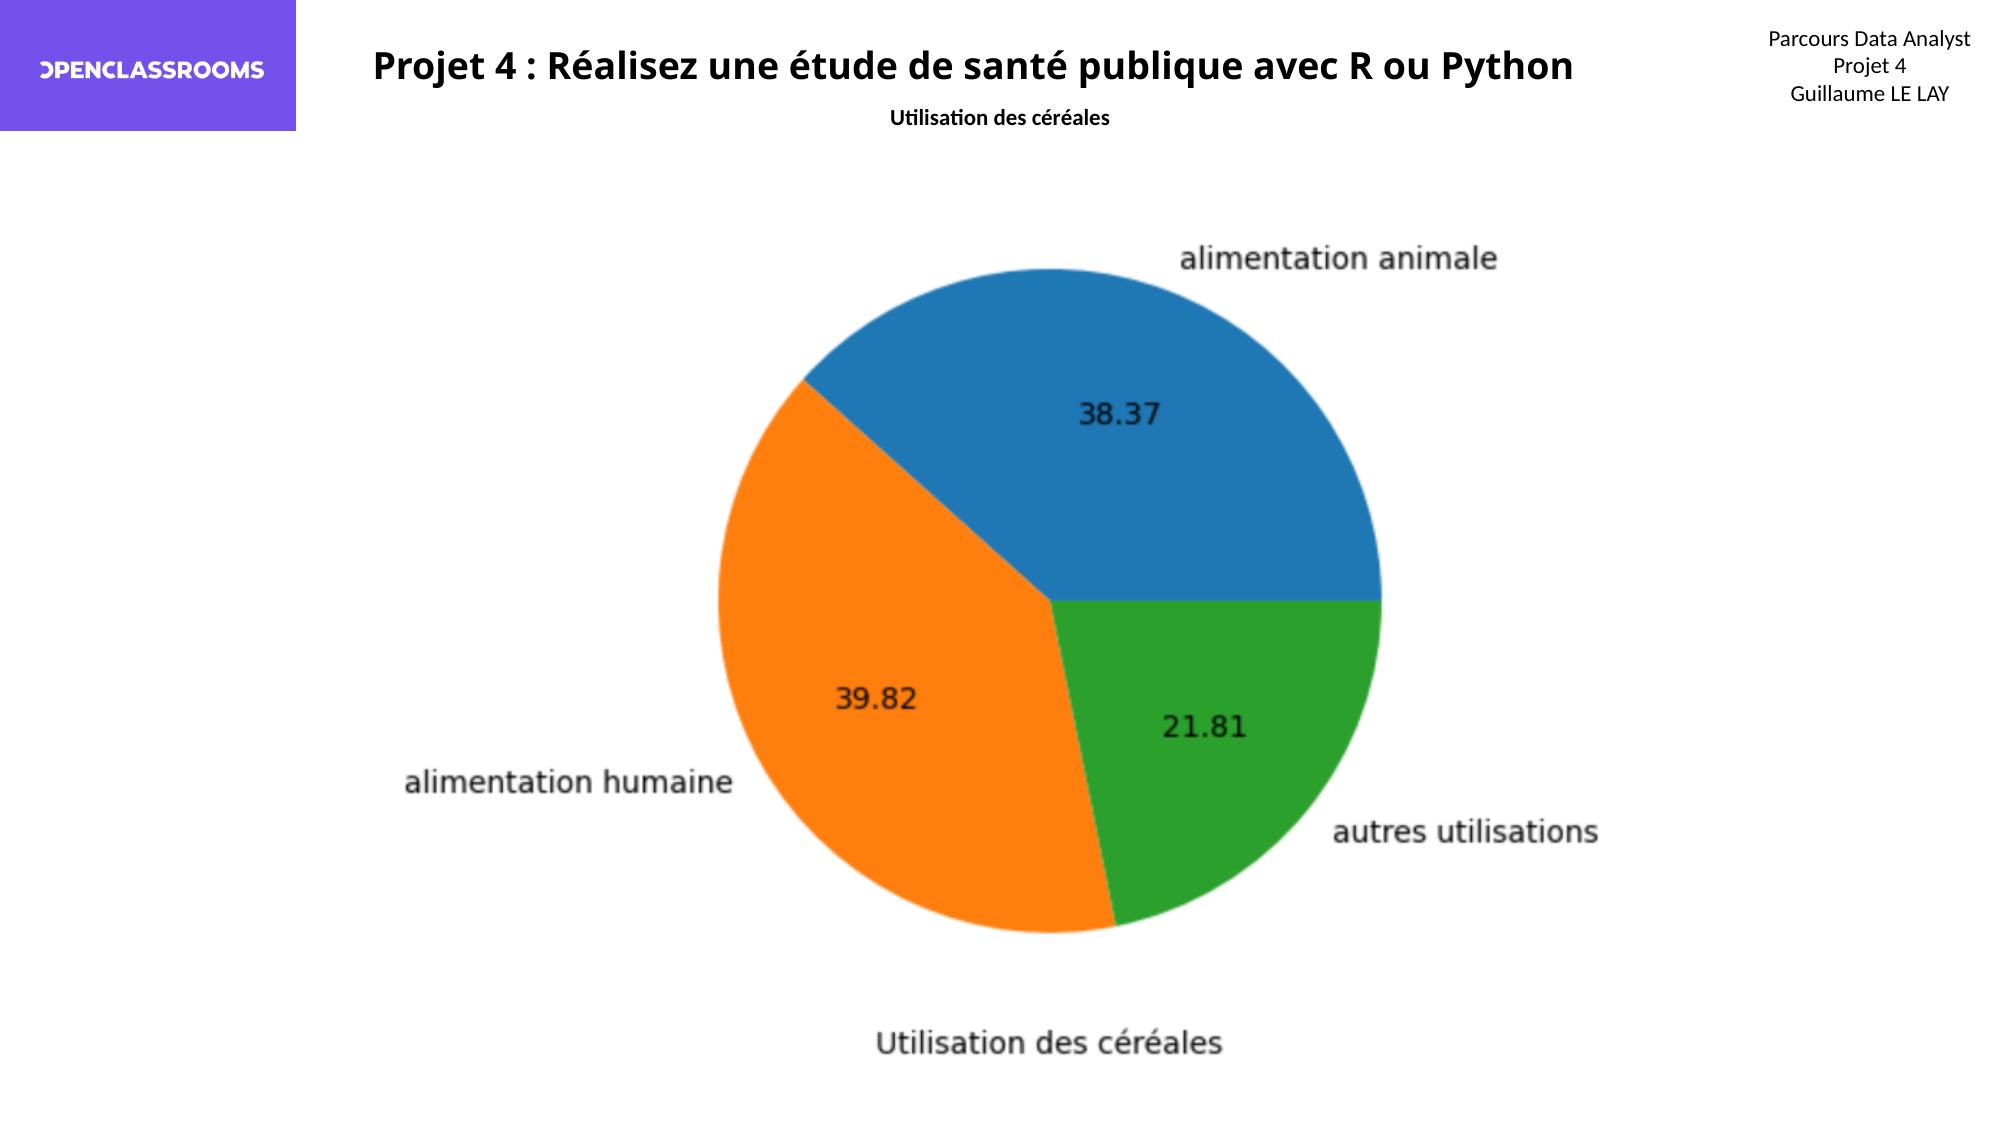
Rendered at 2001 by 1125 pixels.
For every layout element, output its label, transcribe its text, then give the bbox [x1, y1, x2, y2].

text_box Parcours Data Analyst Projet 4 Guillaume LE LAY [1750, 15, 1990, 114]
picture [0, 0, 296, 131]
picture [394, 173, 1606, 1064]
text_box Projet 4 : Réalisez une étude de santé publique avec R ou Python [357, 34, 1689, 95]
text_box Utilisation des céréales [781, 95, 1219, 138]
